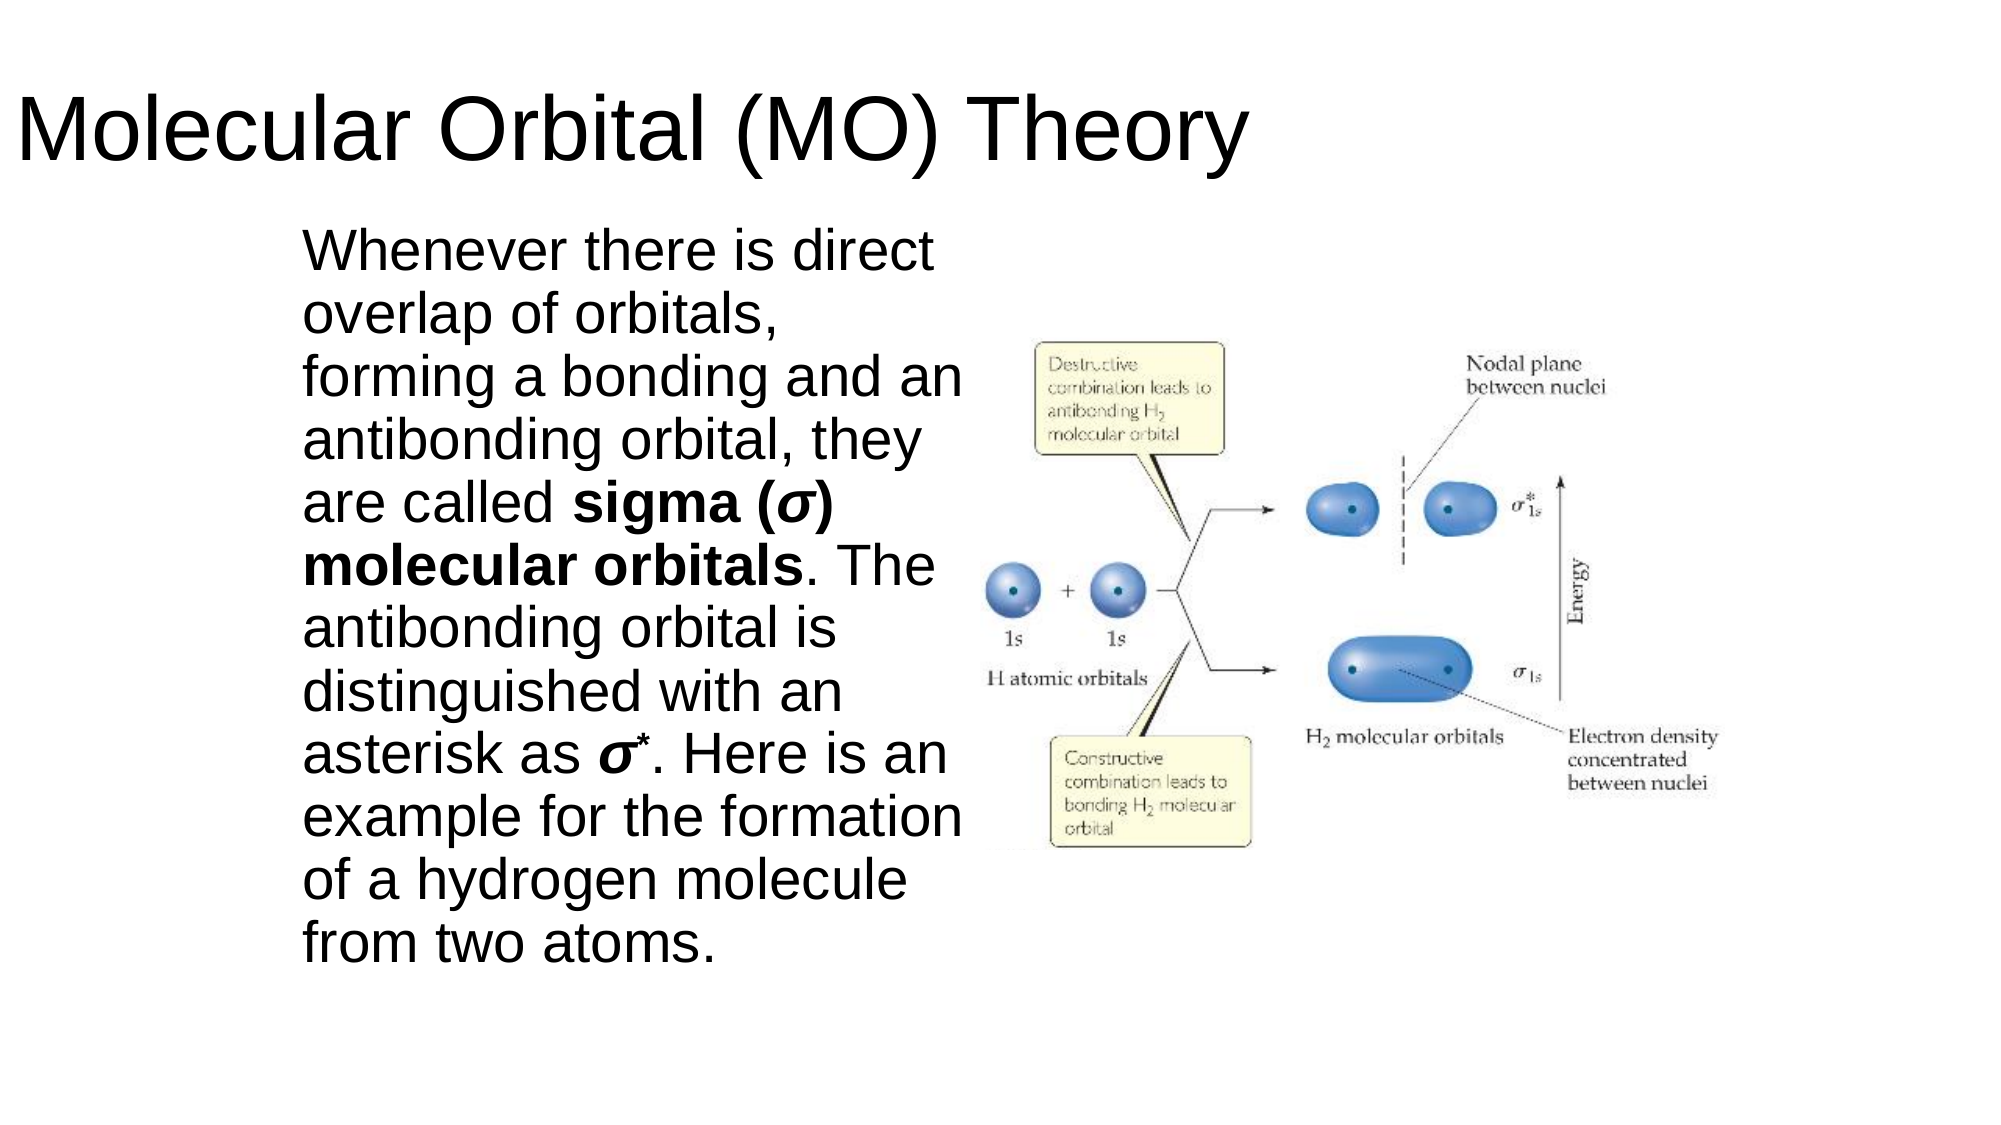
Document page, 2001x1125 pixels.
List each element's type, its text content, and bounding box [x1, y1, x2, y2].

title Molecular Orbital (MO) Theory [0, 37, 2000, 225]
picture [980, 337, 1725, 850]
list Whenever there is direct overlap of orbitals, forming a bonding and an antibonding orbital, they are called sigma (σ) molecular orbitals. The antibonding orbital is distinguished with an asterisk as σ*. Here is an example for the formation of a hydrogen molecule from two atoms. [287, 212, 1000, 1063]
